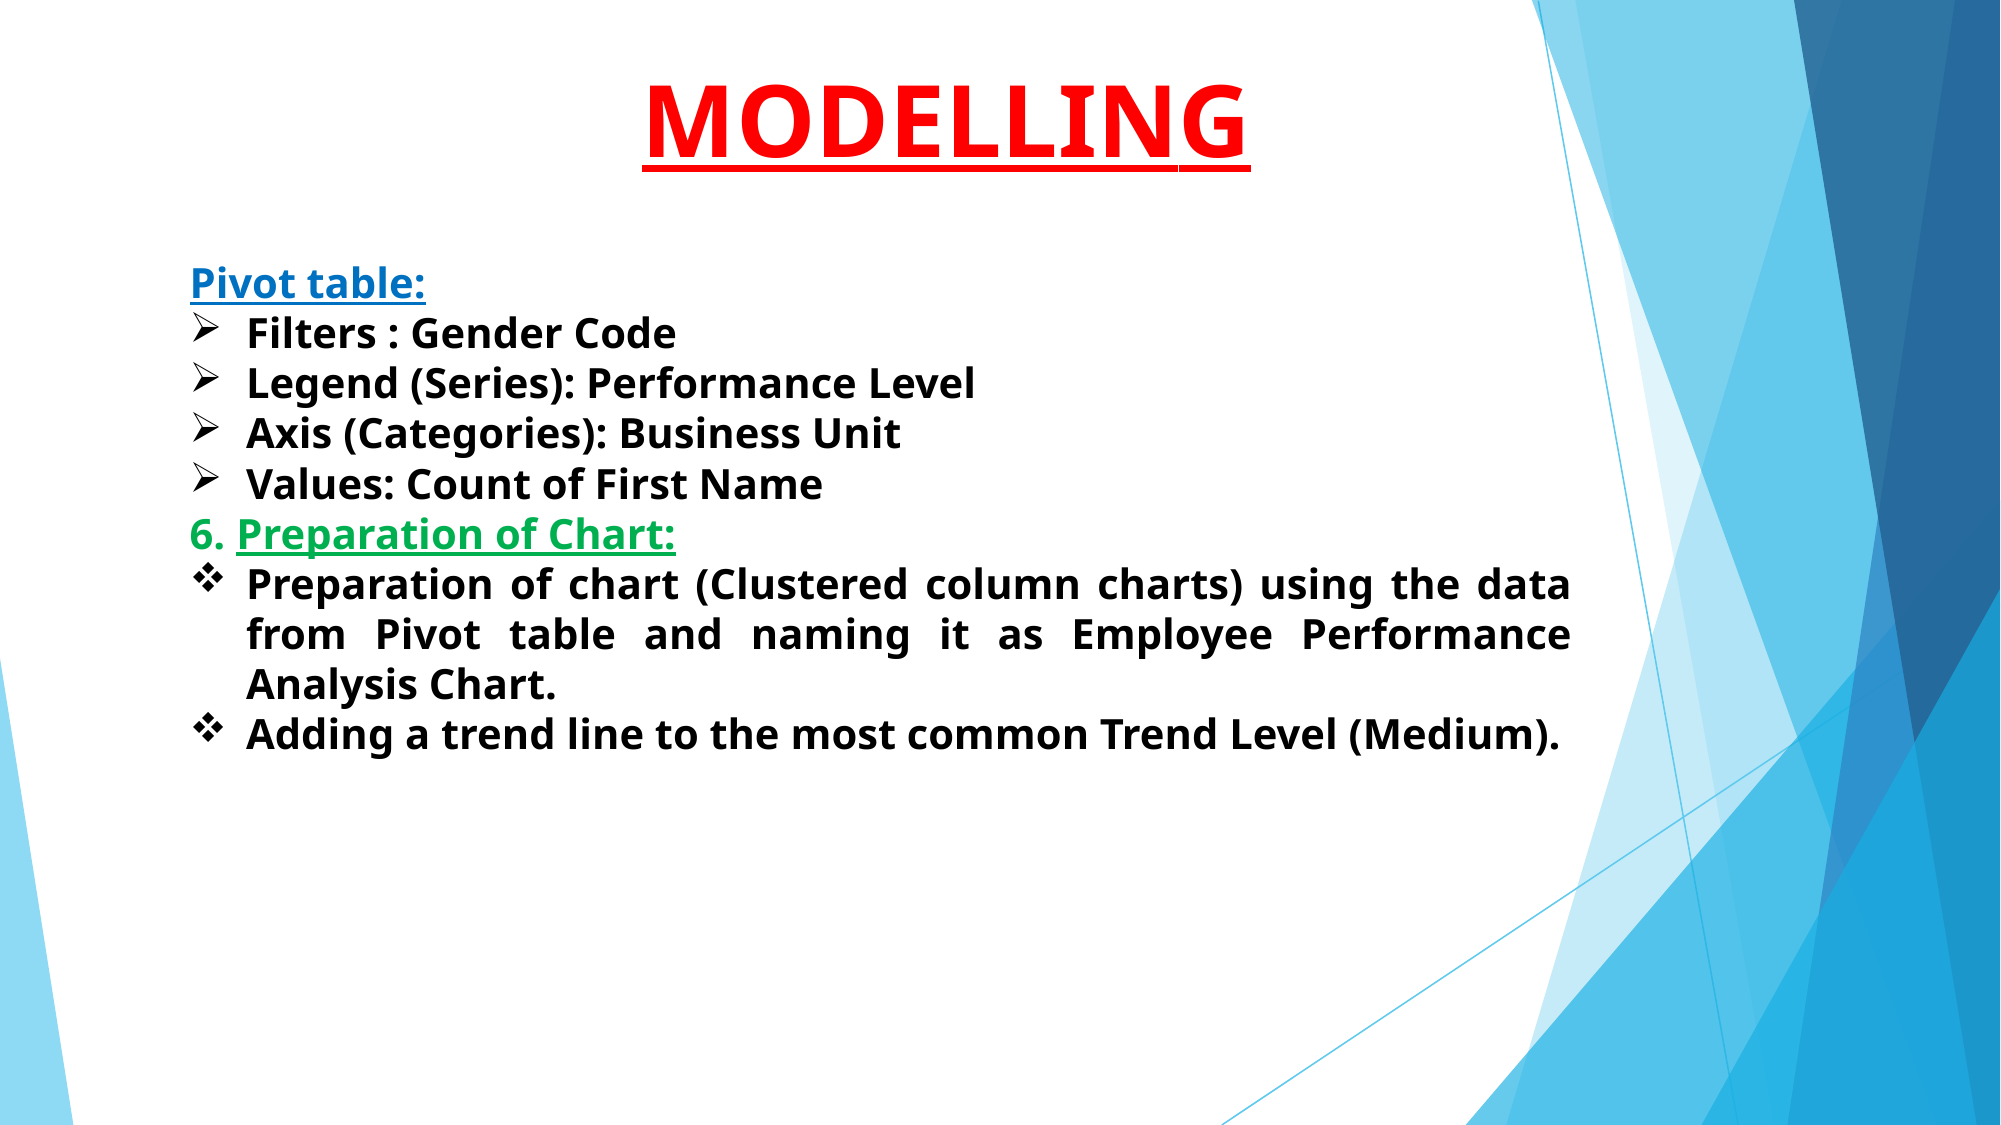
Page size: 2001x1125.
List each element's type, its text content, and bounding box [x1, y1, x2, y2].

text_box MODELLING [624, 50, 1626, 185]
text_box Pivot table: Filters : Gender Code Legend (Series): Performance Level Axis (Categories): Business Unit Values: Count of First Name 6. Preparation of Chart: Preparation of chart (Clustered column charts) using the data from Pivot table and naming it as Employee Performance Analysis Chart. Adding a trend line to the most common Trend Level (Medium). [174, 249, 1588, 810]
